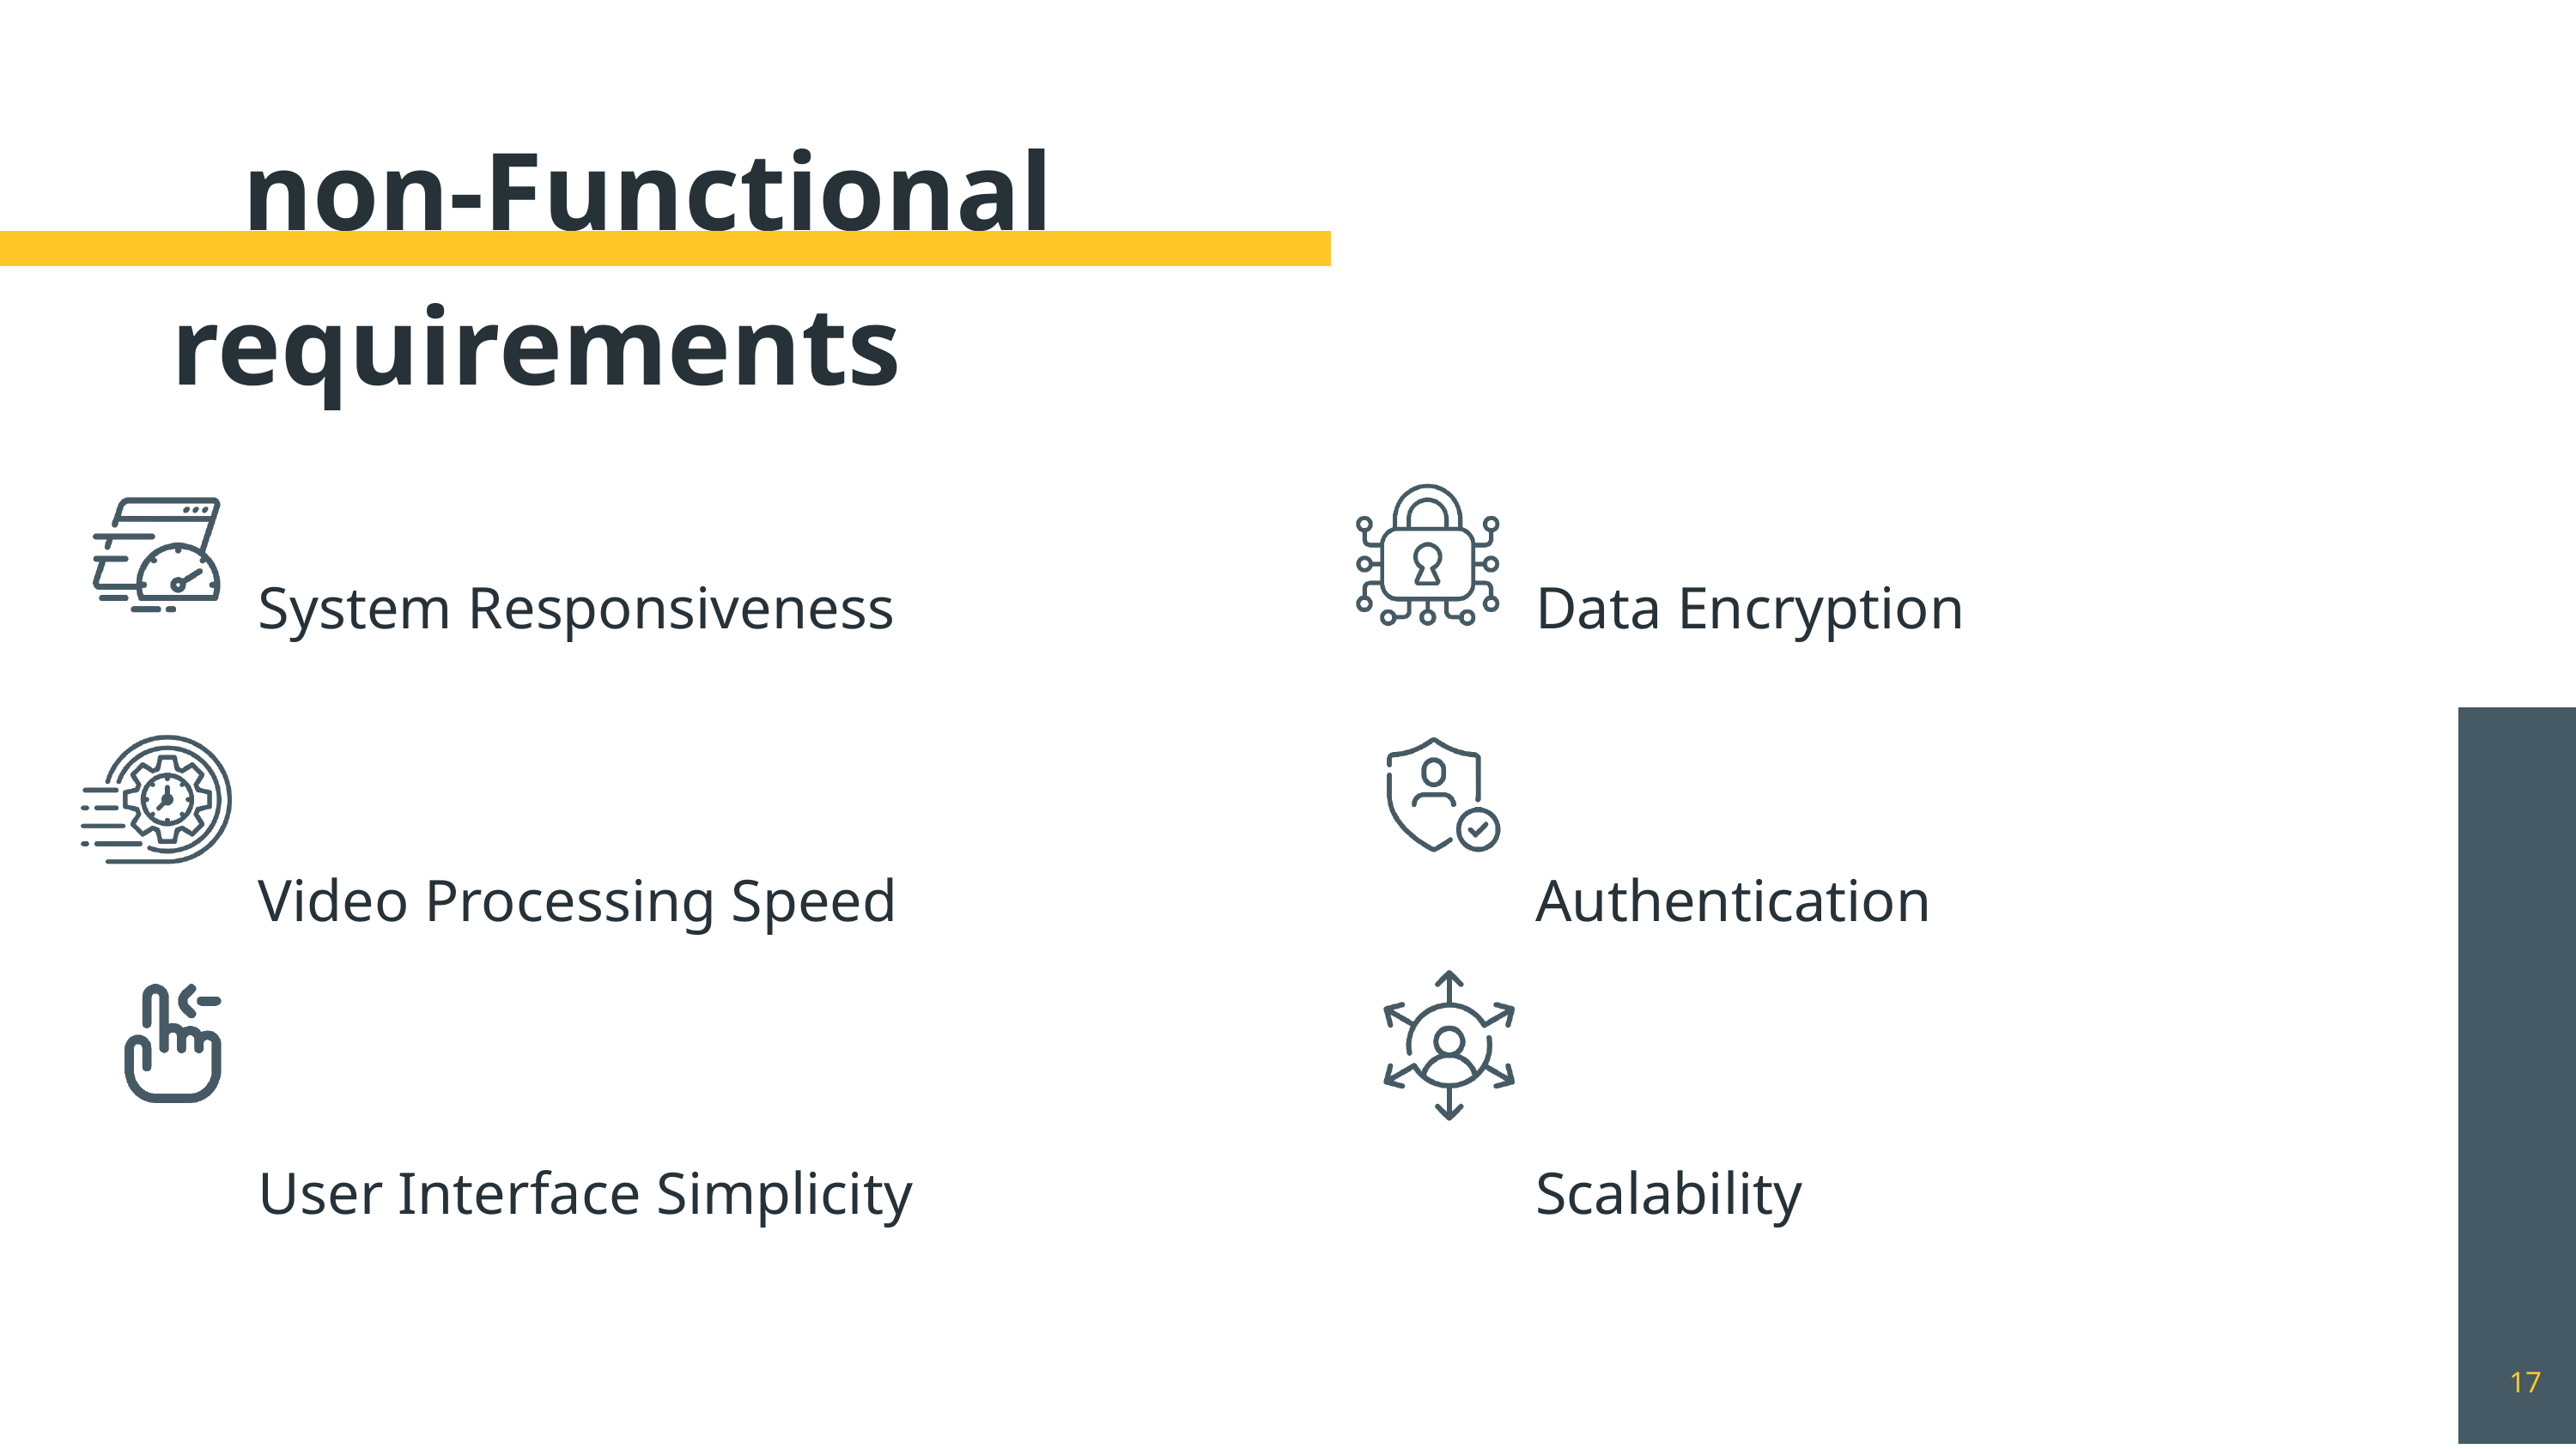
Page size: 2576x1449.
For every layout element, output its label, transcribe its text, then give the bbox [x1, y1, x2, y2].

text_box [2458, 707, 2576, 1445]
picture [1363, 959, 1535, 1131]
text_box non-Functional requirements [0, 97, 1202, 230]
picture [81, 479, 232, 630]
text_box [0, 230, 1332, 267]
picture [112, 984, 232, 1103]
text_box Data Encryption Authentication Scalability [1449, 494, 2136, 1226]
picture [1384, 735, 1504, 854]
text_box non-Functional requirements [0, 267, 1202, 407]
picture [1352, 479, 1504, 630]
text_box System Responsiveness Video Processing Speed User Interface Simplicity [171, 494, 1023, 1372]
picture [81, 724, 232, 875]
slide_number ‹#› [2479, 1355, 2555, 1411]
